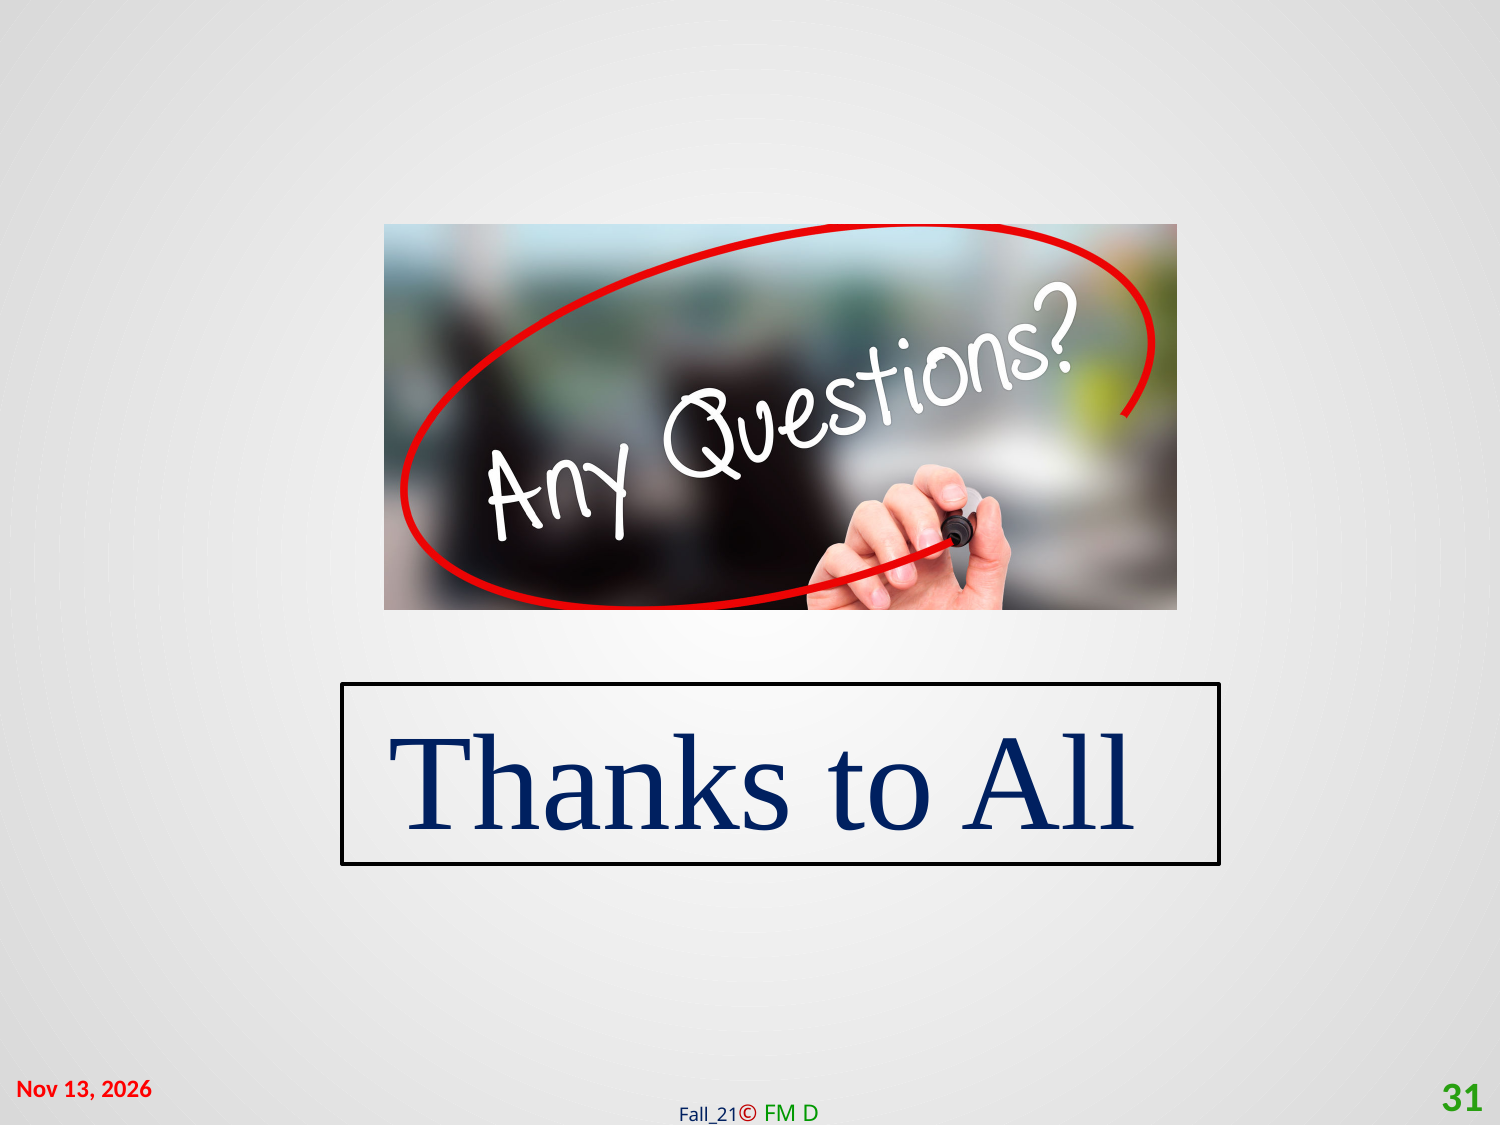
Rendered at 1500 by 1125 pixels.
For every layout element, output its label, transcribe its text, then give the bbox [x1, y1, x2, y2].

slide_number 17-Jan-22 [1, 1057, 352, 1118]
slide_number 31 [1148, 1065, 1499, 1125]
text_box Thanks to All [340, 682, 1221, 866]
picture [384, 224, 1177, 610]
